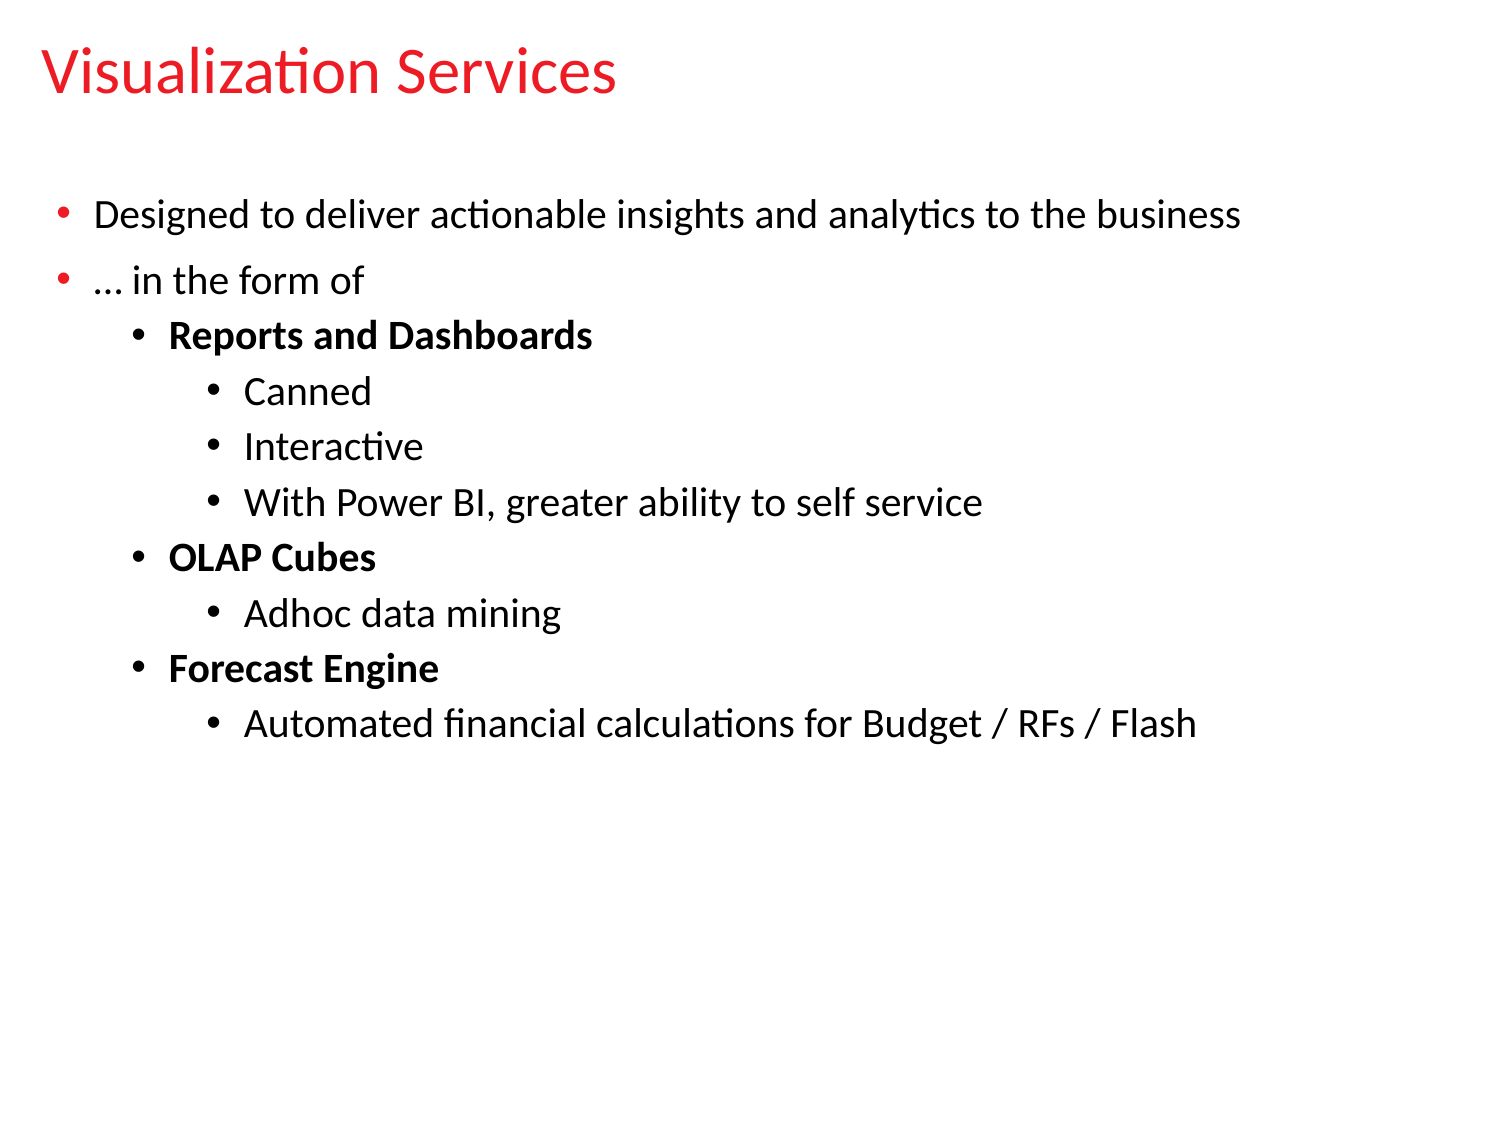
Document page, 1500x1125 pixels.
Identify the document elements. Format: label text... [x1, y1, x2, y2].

title Visualization Services [41, 36, 1459, 160]
list Designed to deliver actionable insights and analytics to the business … in the form of Reports and Dashboards Canned Interactive With Power BI, greater ability to self service OLAP Cubes Adhoc data mining Forecast Engine Automated financial calculations for Budget / RFs / Flash [41, 184, 1459, 1025]
